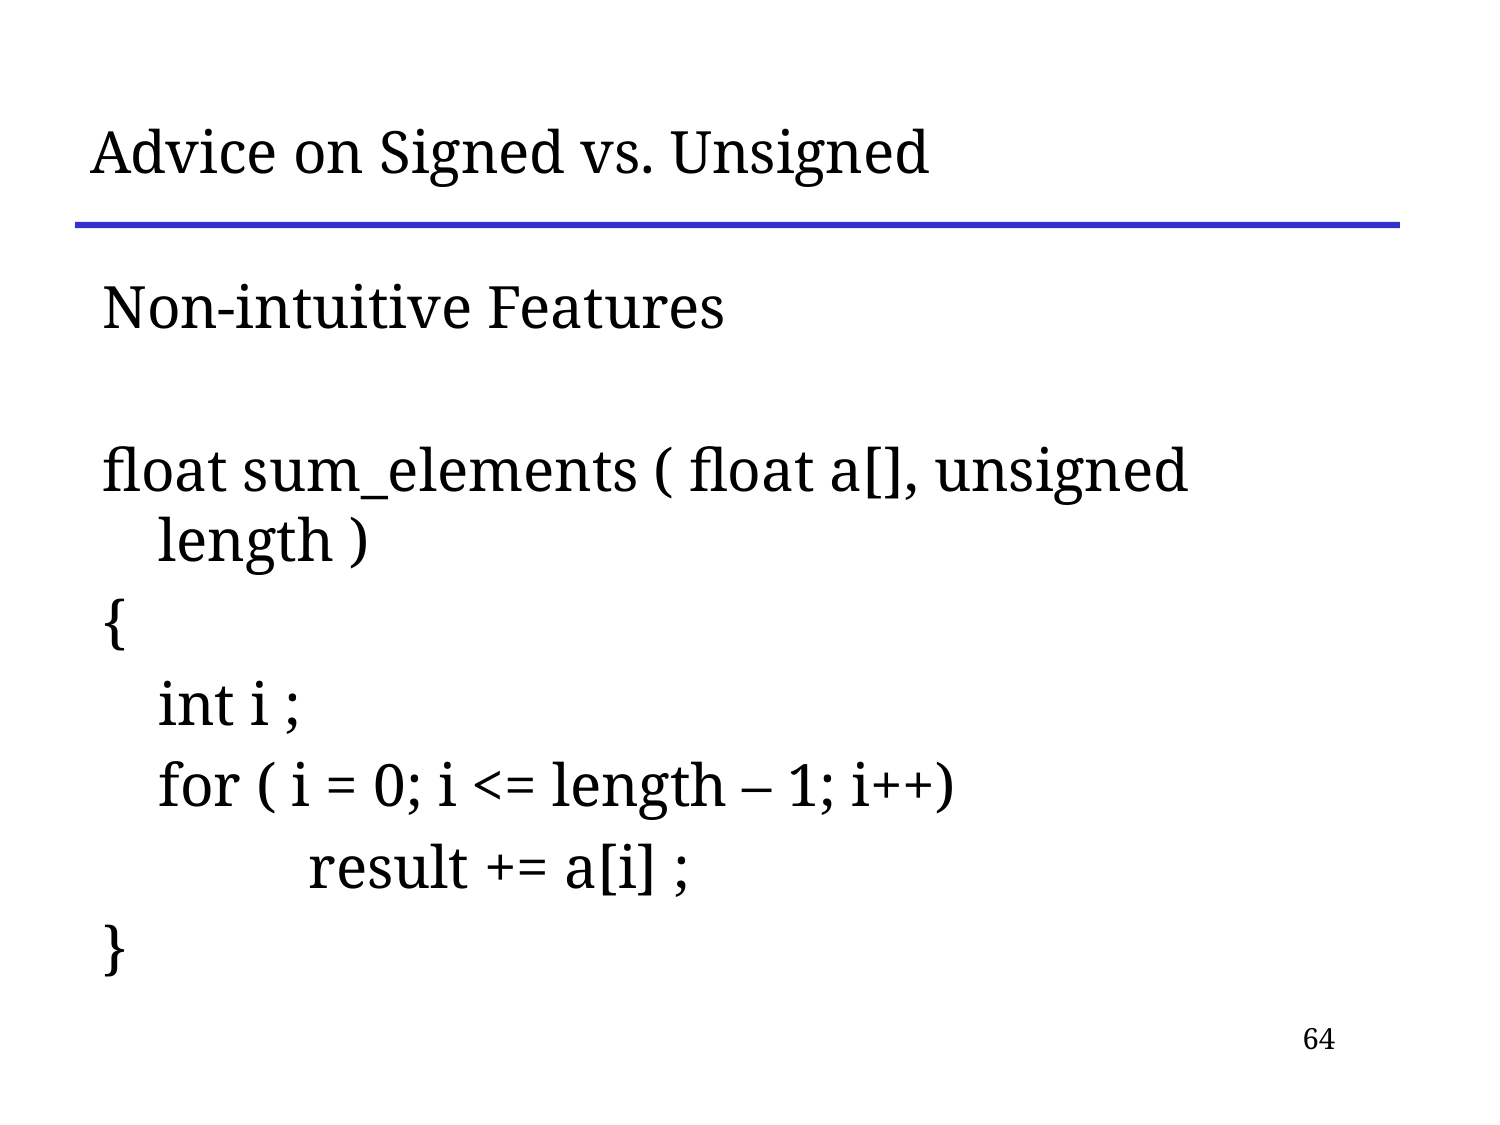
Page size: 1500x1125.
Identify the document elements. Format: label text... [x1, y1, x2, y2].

title Advice on Signed vs. Unsigned [75, 75, 1438, 225]
list Non-intuitive Features float sum_elements ( float a[], unsigned length ) { int i ; for ( i = 0; i <= length – 1; i++) result += a[i] ; } [87, 262, 1413, 988]
slide_number 64 [1137, 1012, 1351, 1088]
